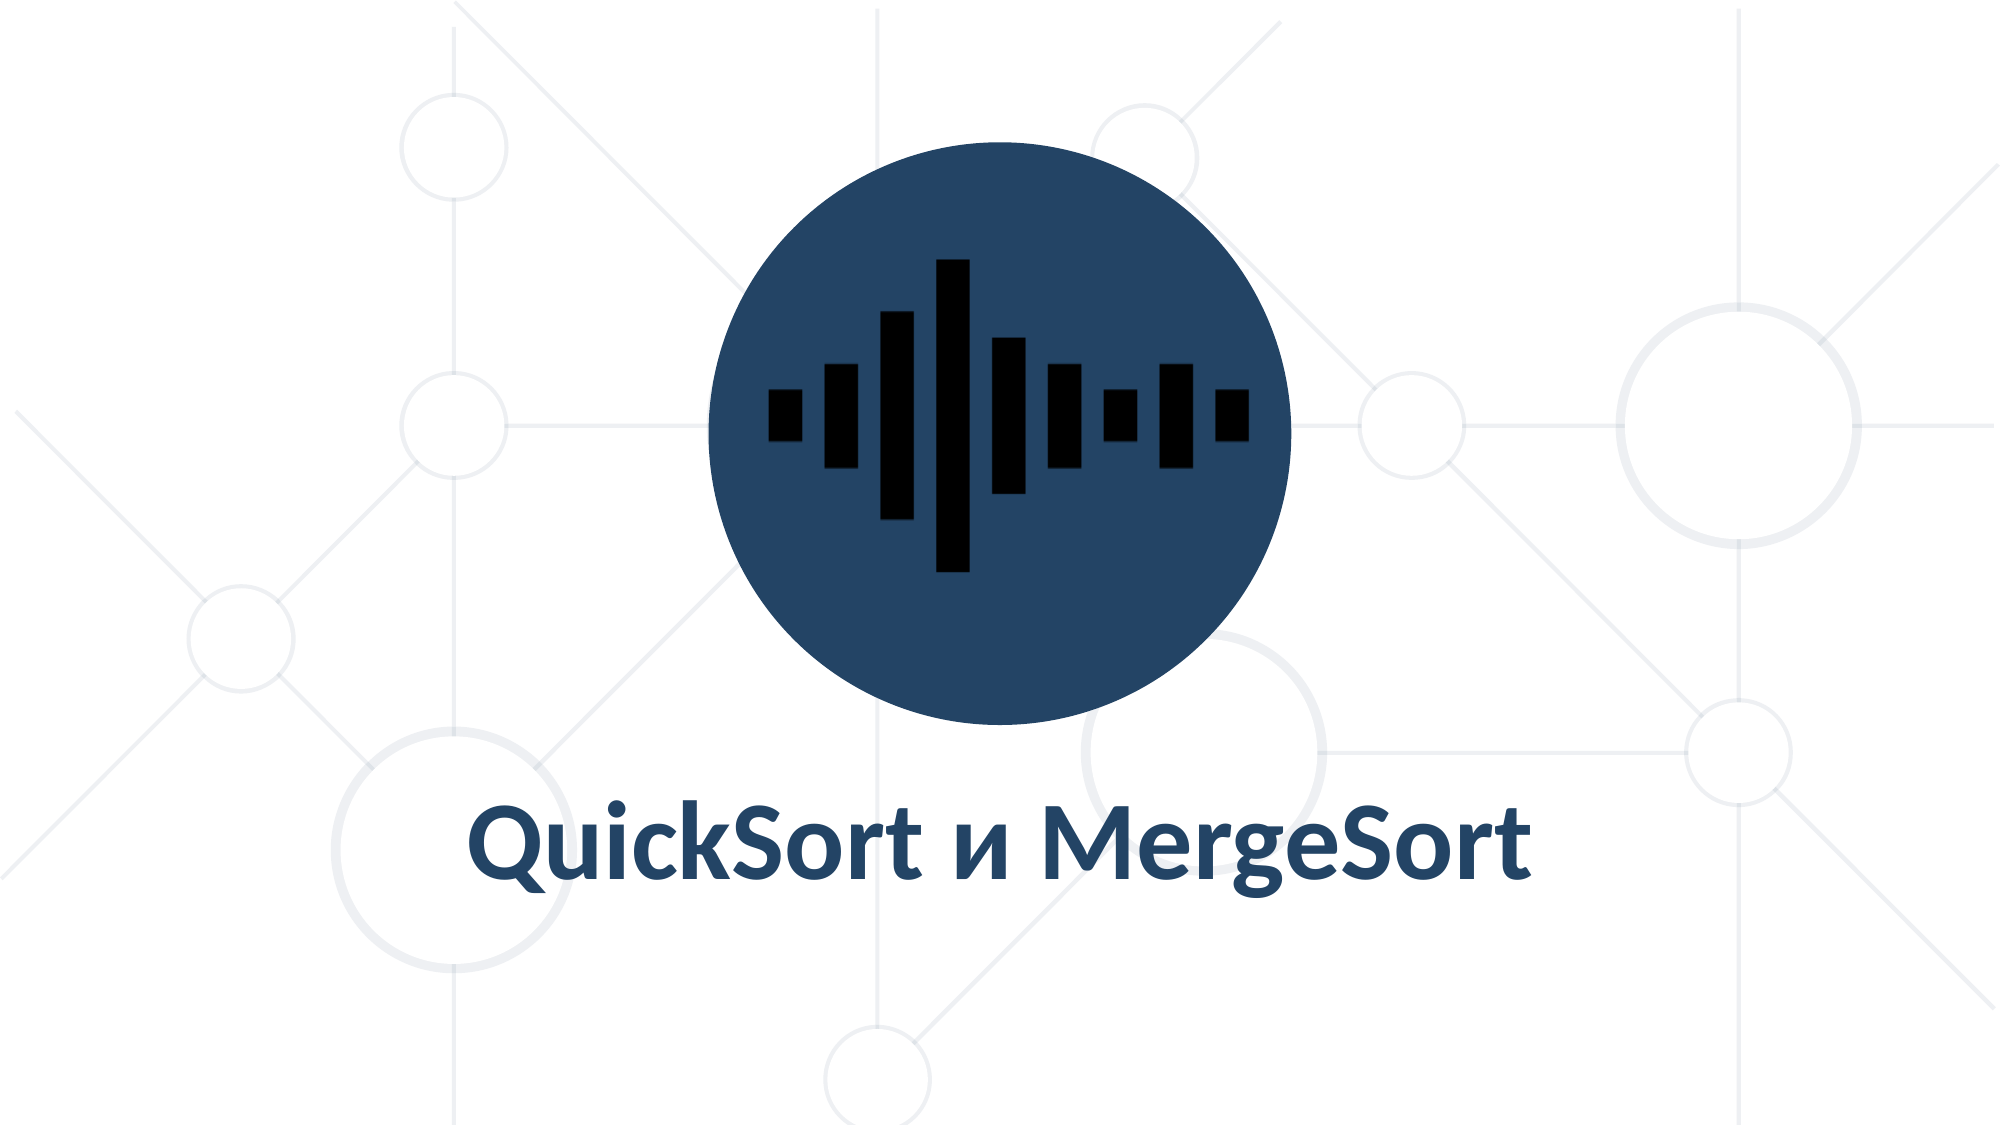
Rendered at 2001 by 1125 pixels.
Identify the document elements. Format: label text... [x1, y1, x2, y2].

picture [741, 148, 1278, 685]
title QuickSort и MergeSort [100, 771, 1900, 898]
